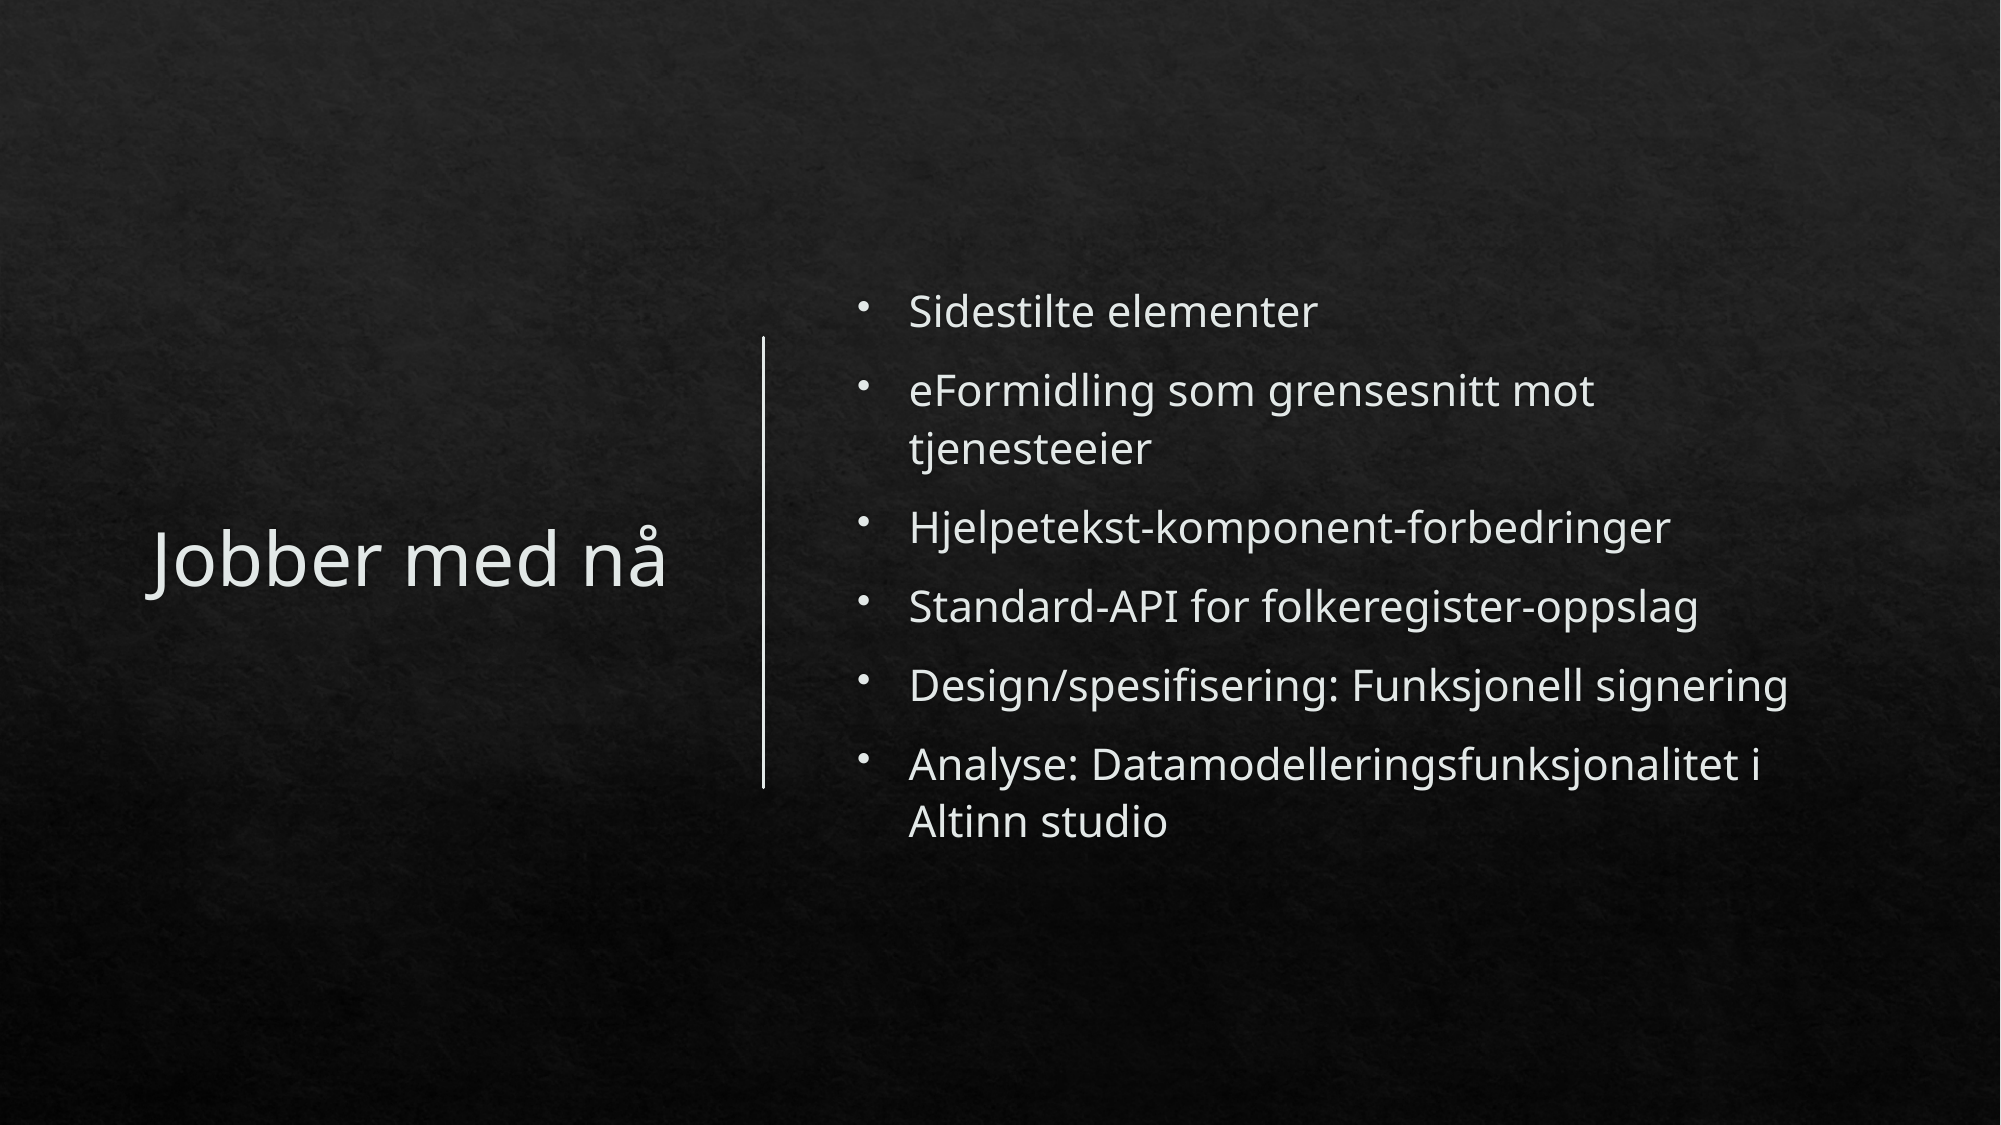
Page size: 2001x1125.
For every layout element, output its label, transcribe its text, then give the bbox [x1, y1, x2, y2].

list Sidestilte elementer eFormidling som grensesnitt mot tjenesteeier Hjelpetekst-komponent-forbedringer Standard-API for folkeregister-oppslag Design/spesifisering: Funksjonell signering Analyse: Datamodelleringsfunksjonalitet i Altinn studio [837, 183, 1862, 942]
text_box [0, 0, 2000, 1125]
title Jobber med nå [136, 183, 709, 942]
